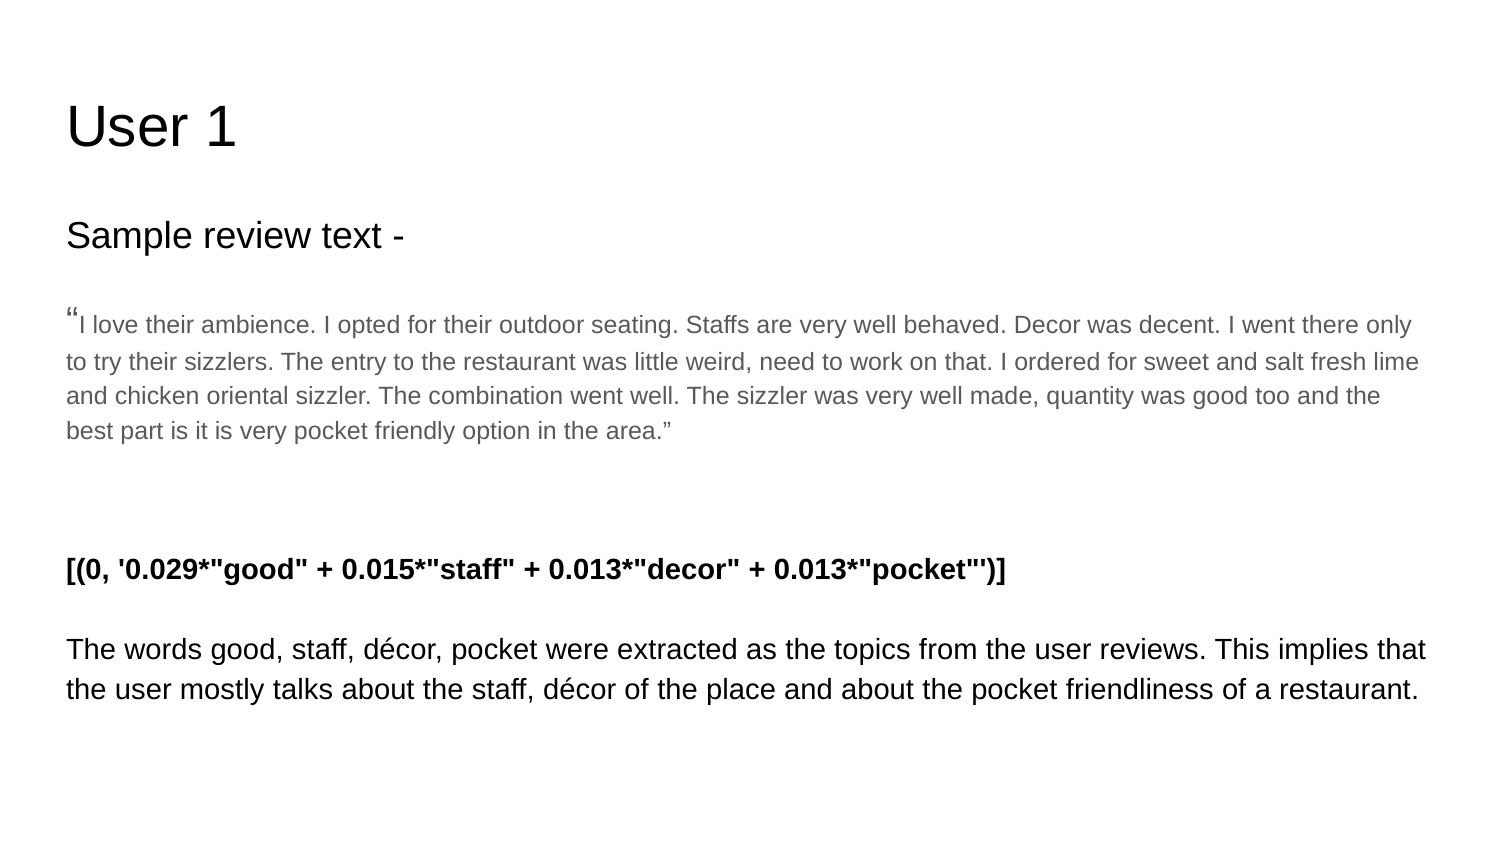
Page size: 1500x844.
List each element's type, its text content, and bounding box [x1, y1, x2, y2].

title User 1 [51, 72, 1449, 167]
list Sample review text - “I love their ambience. I opted for their outdoor seating. Staffs are very well behaved. Decor was decent. I went there only to try their sizzlers. The entry to the restaurant was little weird, need to work on that. I ordered for sweet and salt fresh lime and chicken oriental sizzler. The combination went well. The sizzler was very well made, quantity was good too and the best part is it is very pocket friendly option in the area.” [(0, '0.029*"good" + 0.015*"staff" + 0.013*"decor" + 0.013*"pocket"')] The words good, staff, décor, pocket were extracted as the topics from the user reviews. This implies that the user mostly talks about the staff, décor of the place and about the pocket friendliness of a restaurant. [51, 189, 1449, 750]
